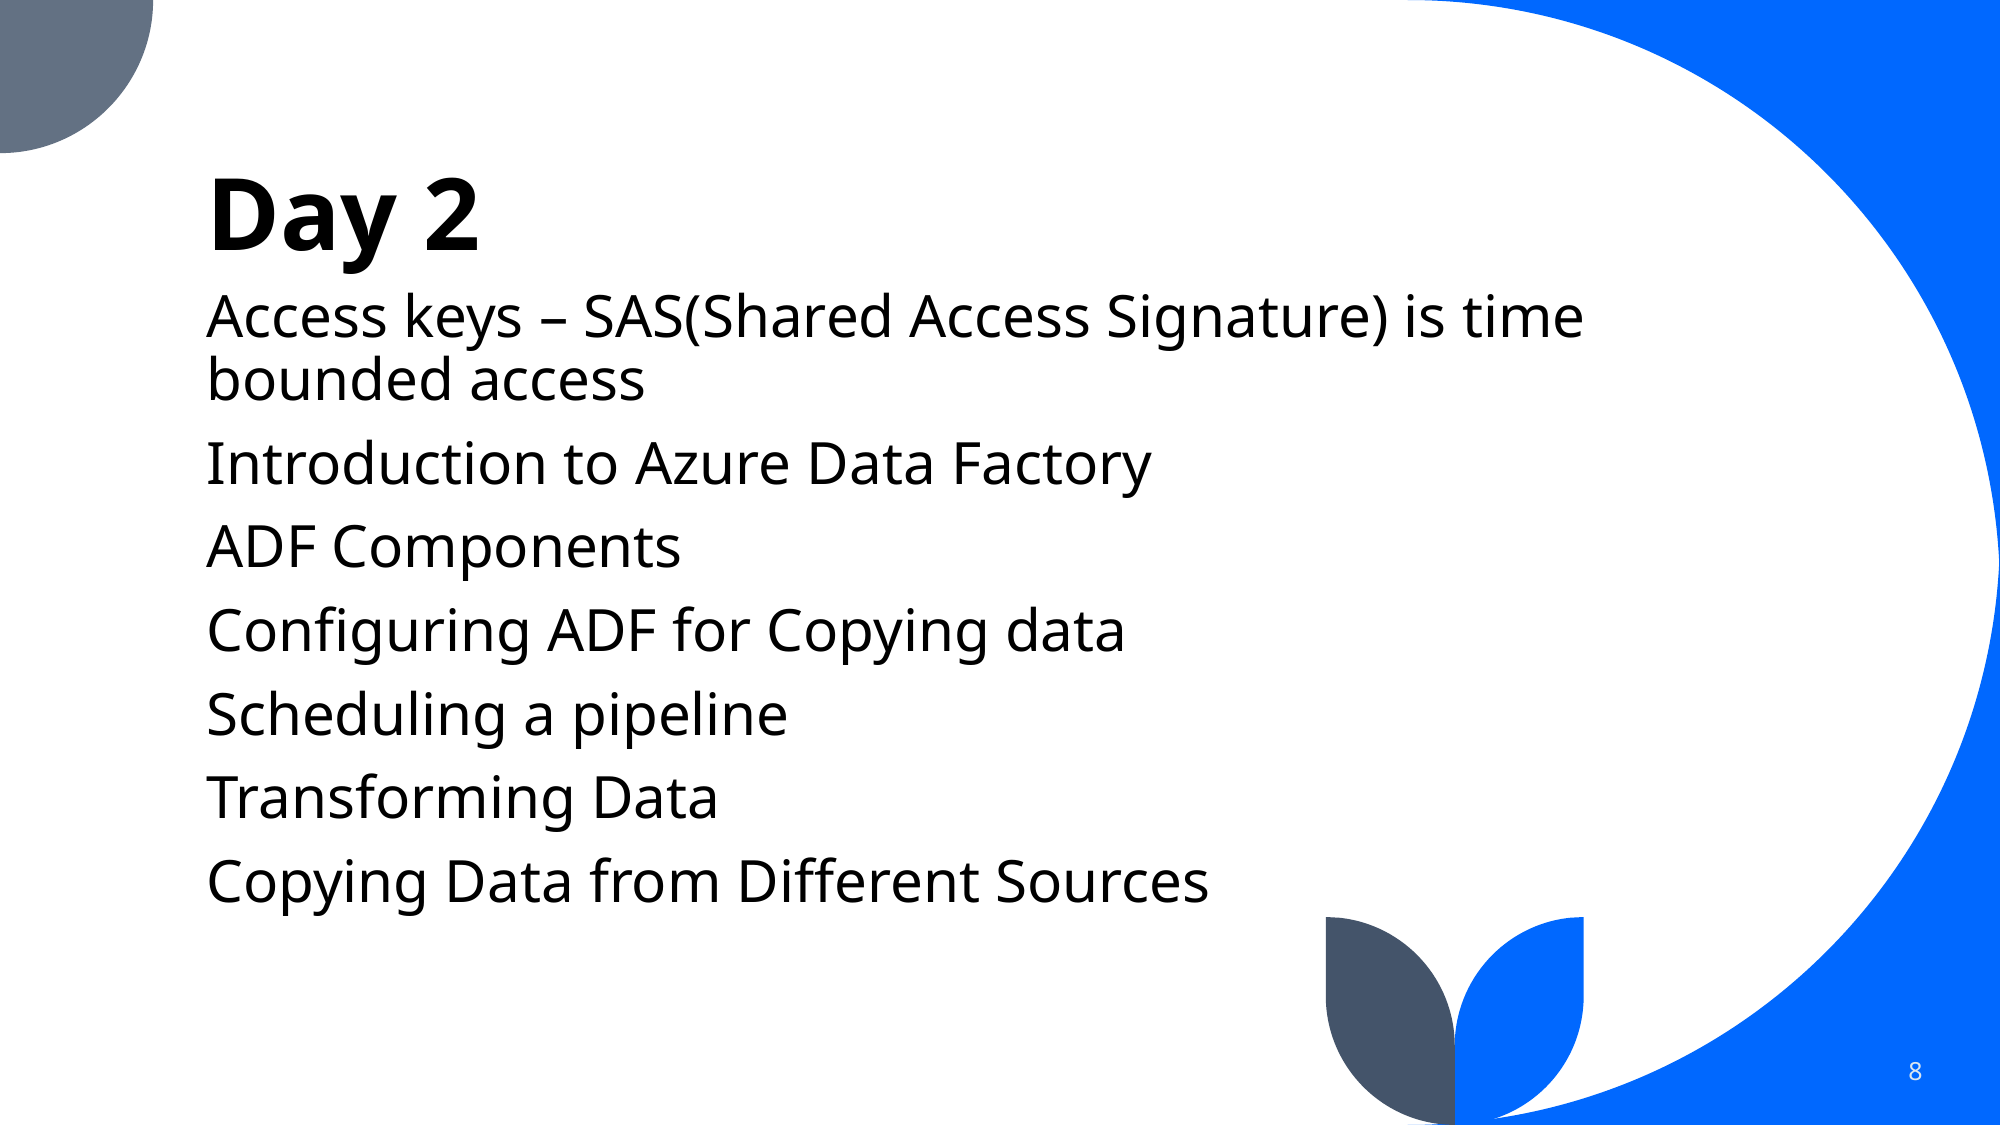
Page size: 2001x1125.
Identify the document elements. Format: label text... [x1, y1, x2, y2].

list Access keys – SAS(Shared Access Signature) is time bounded access Introduction to Azure Data Factory ADF Components Configuring ADF for Copying data Scheduling a pipeline Transforming Data Copying Data from Different Sources [191, 279, 1796, 1063]
slide_number 8 [1665, 1042, 1938, 1103]
title Day 2 [191, 62, 1796, 279]
